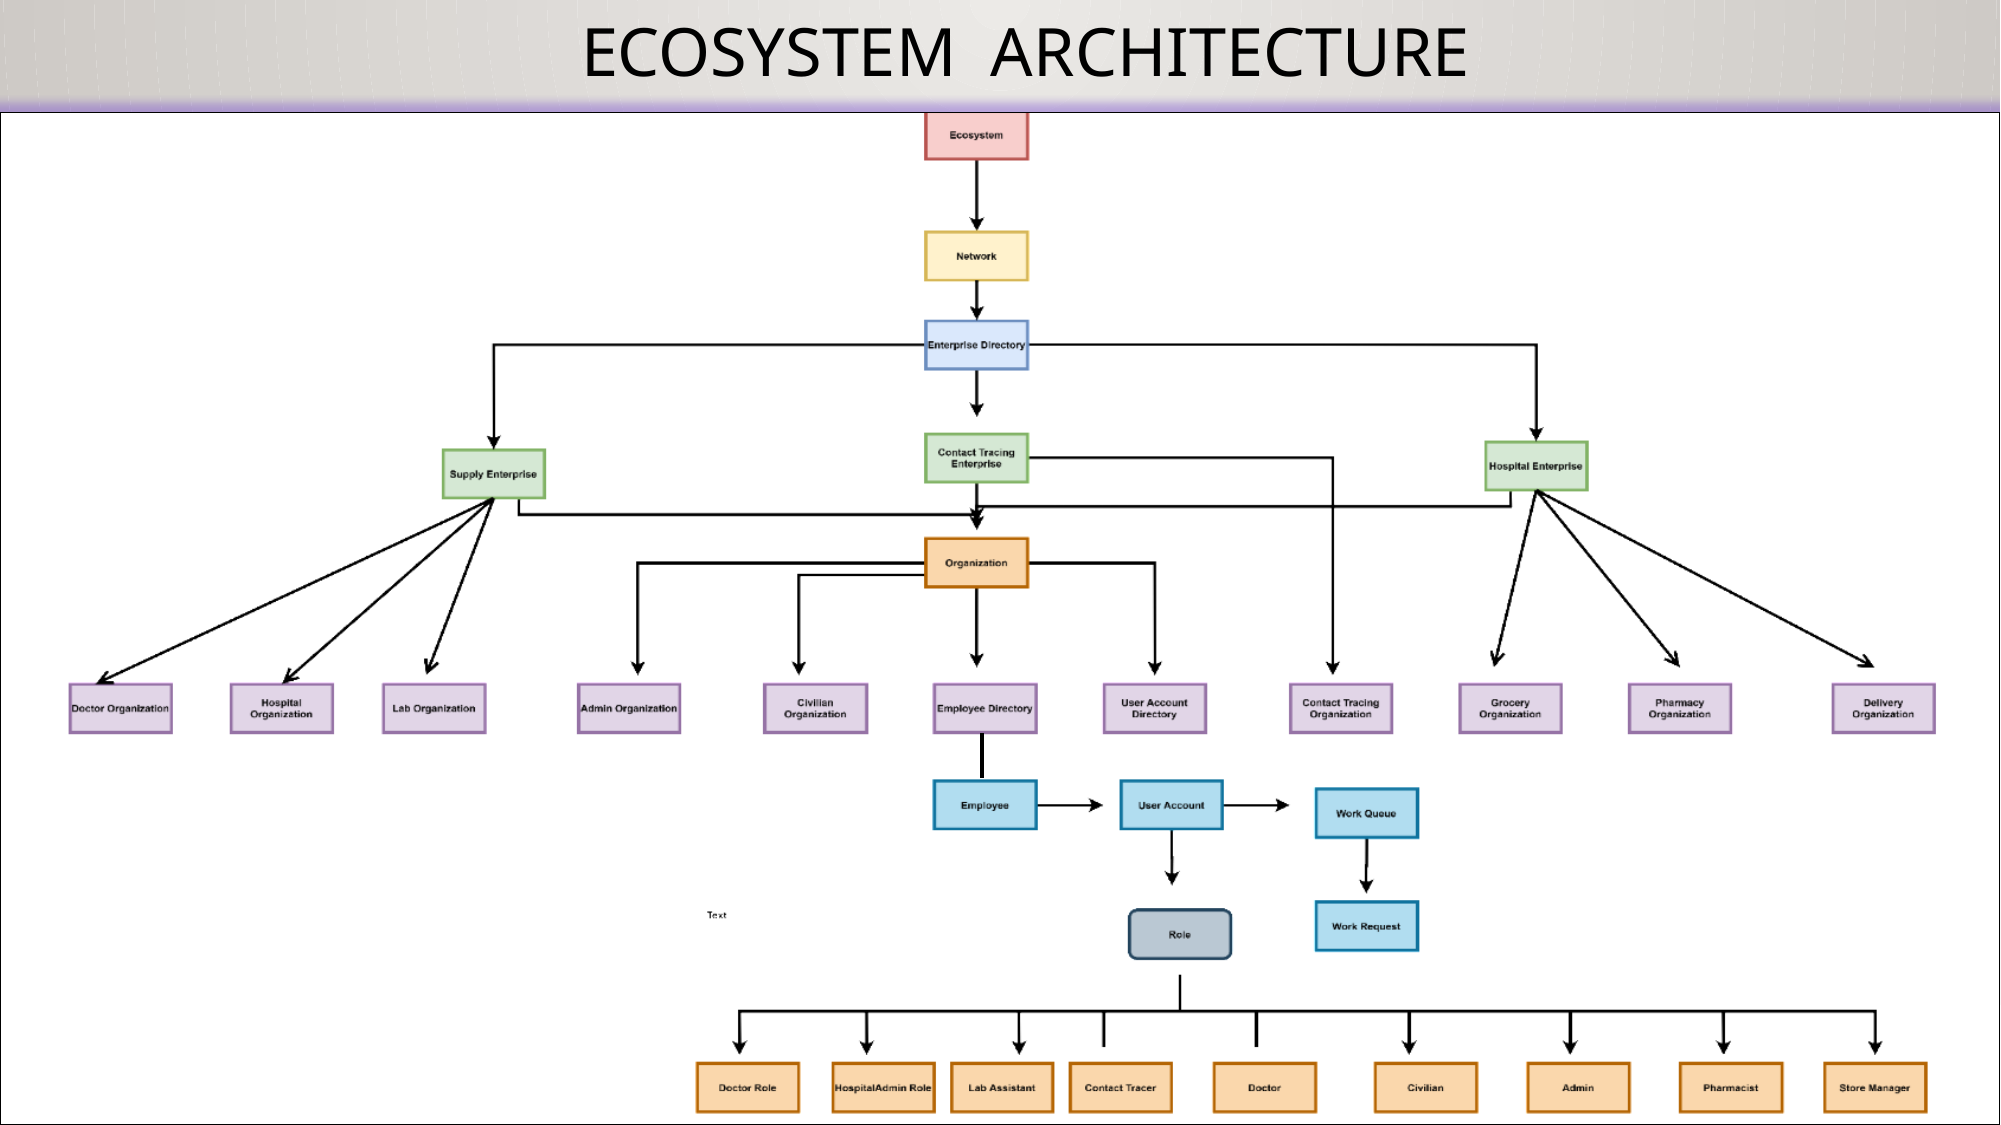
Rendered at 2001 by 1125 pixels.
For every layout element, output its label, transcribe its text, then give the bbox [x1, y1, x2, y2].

title ECOSYSTEM architecture [238, 11, 1814, 97]
picture [0, 111, 2000, 1125]
